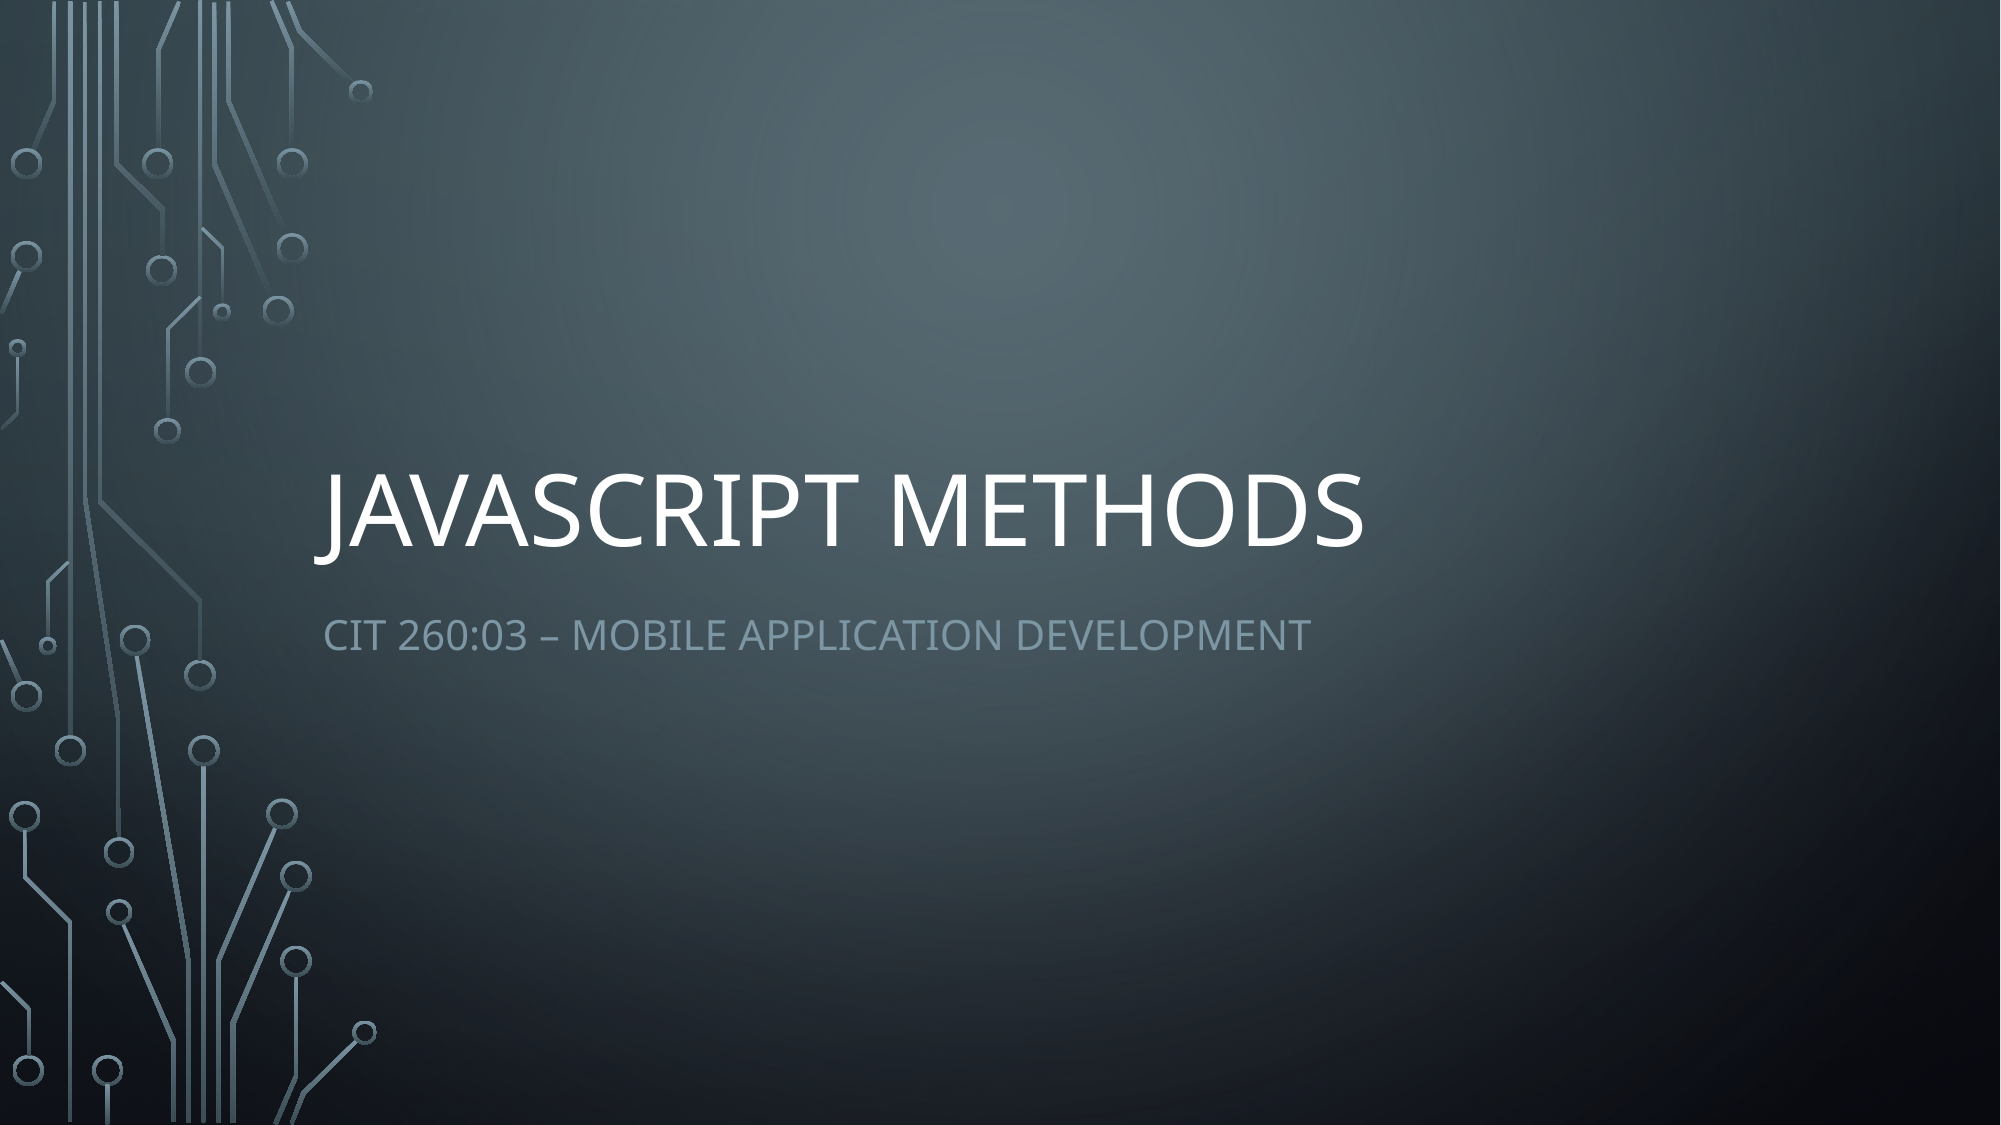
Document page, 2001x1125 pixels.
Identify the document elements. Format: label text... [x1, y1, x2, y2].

title JAVASCRIPT Methods [307, 184, 1750, 576]
subtitle CIT 260:03 – Mobile application development [307, 590, 1750, 863]
